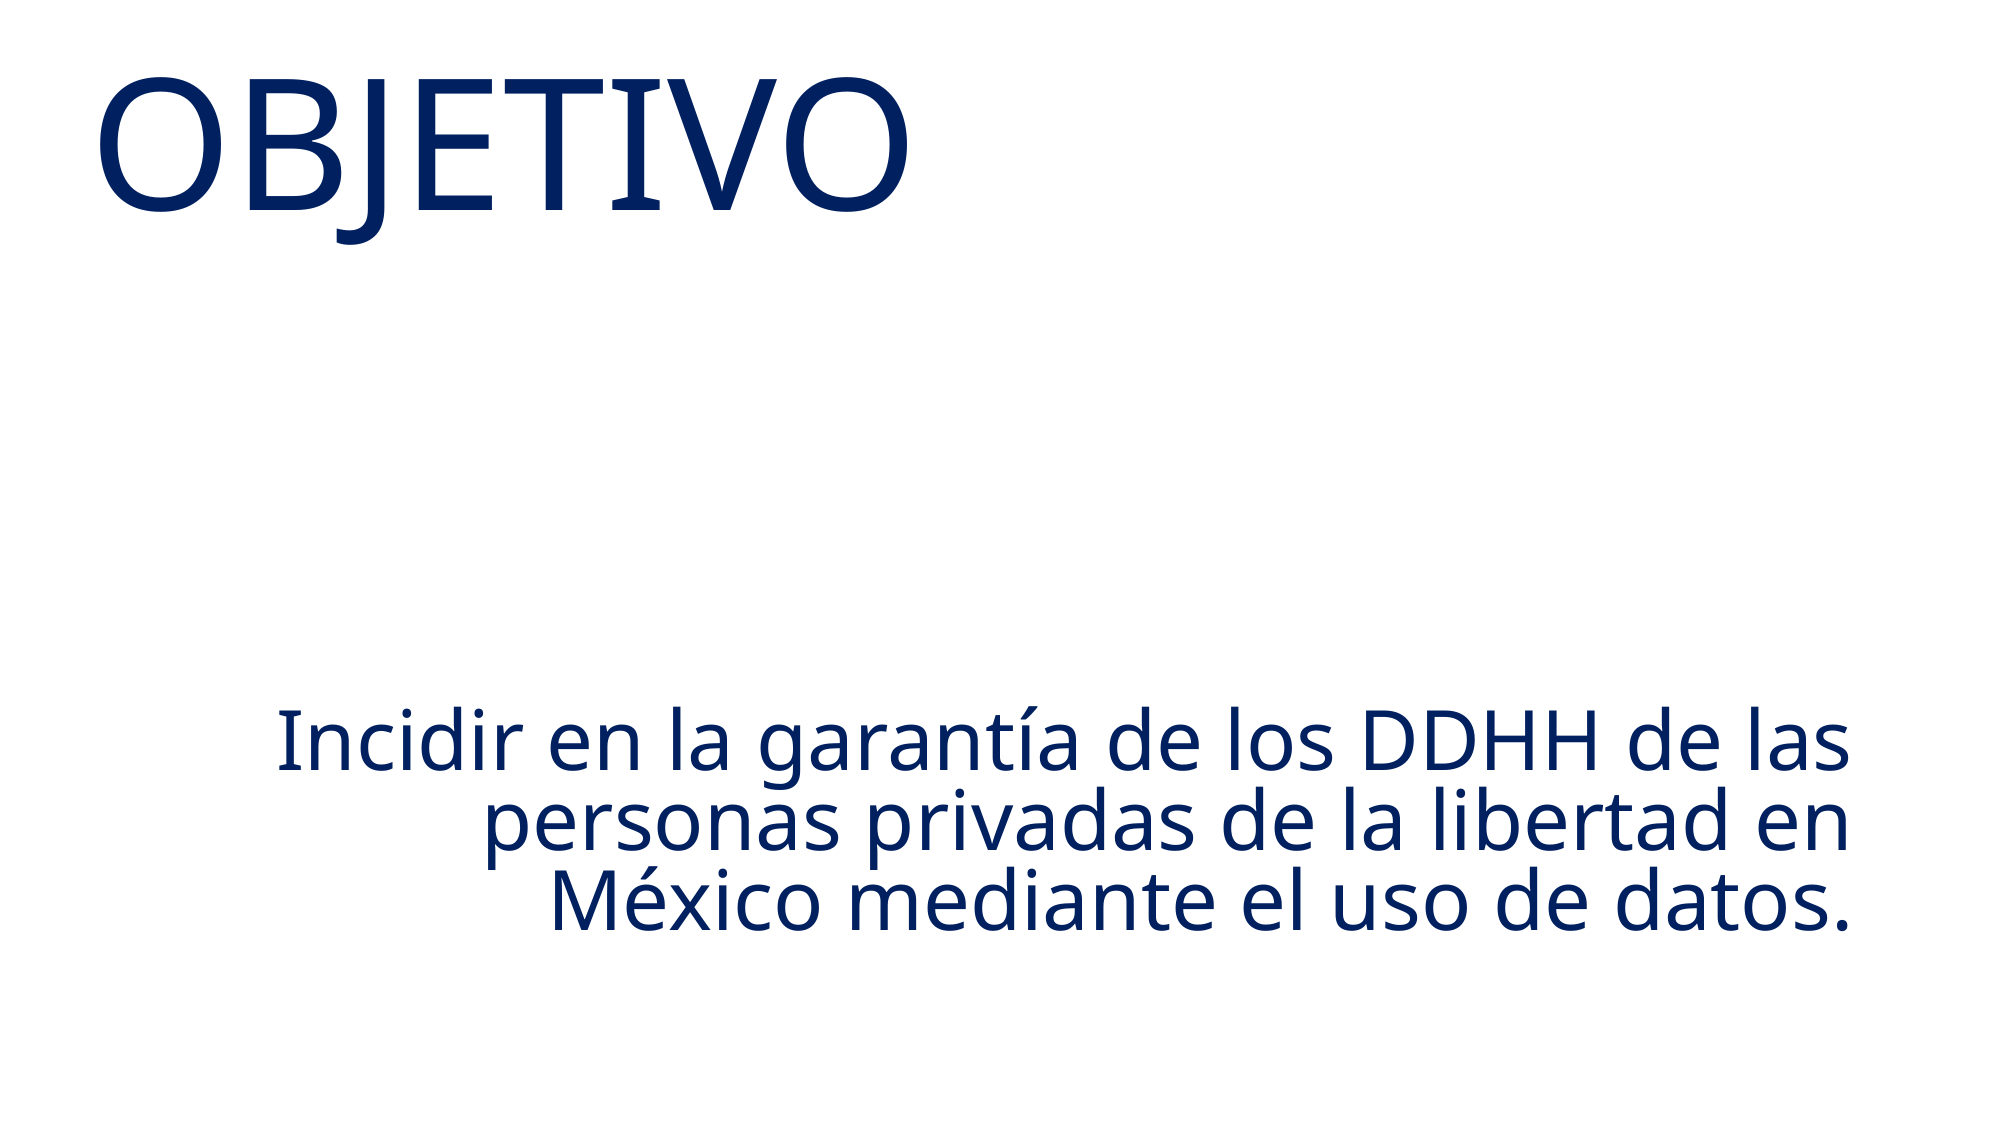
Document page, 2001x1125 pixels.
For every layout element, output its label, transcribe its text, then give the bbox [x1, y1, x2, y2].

text_box Incidir en la garantía de los DDHH de las personas privadas de la libertad en México mediante el uso de datos. [194, 699, 1870, 954]
text_box Objetivo [74, 45, 1425, 233]
